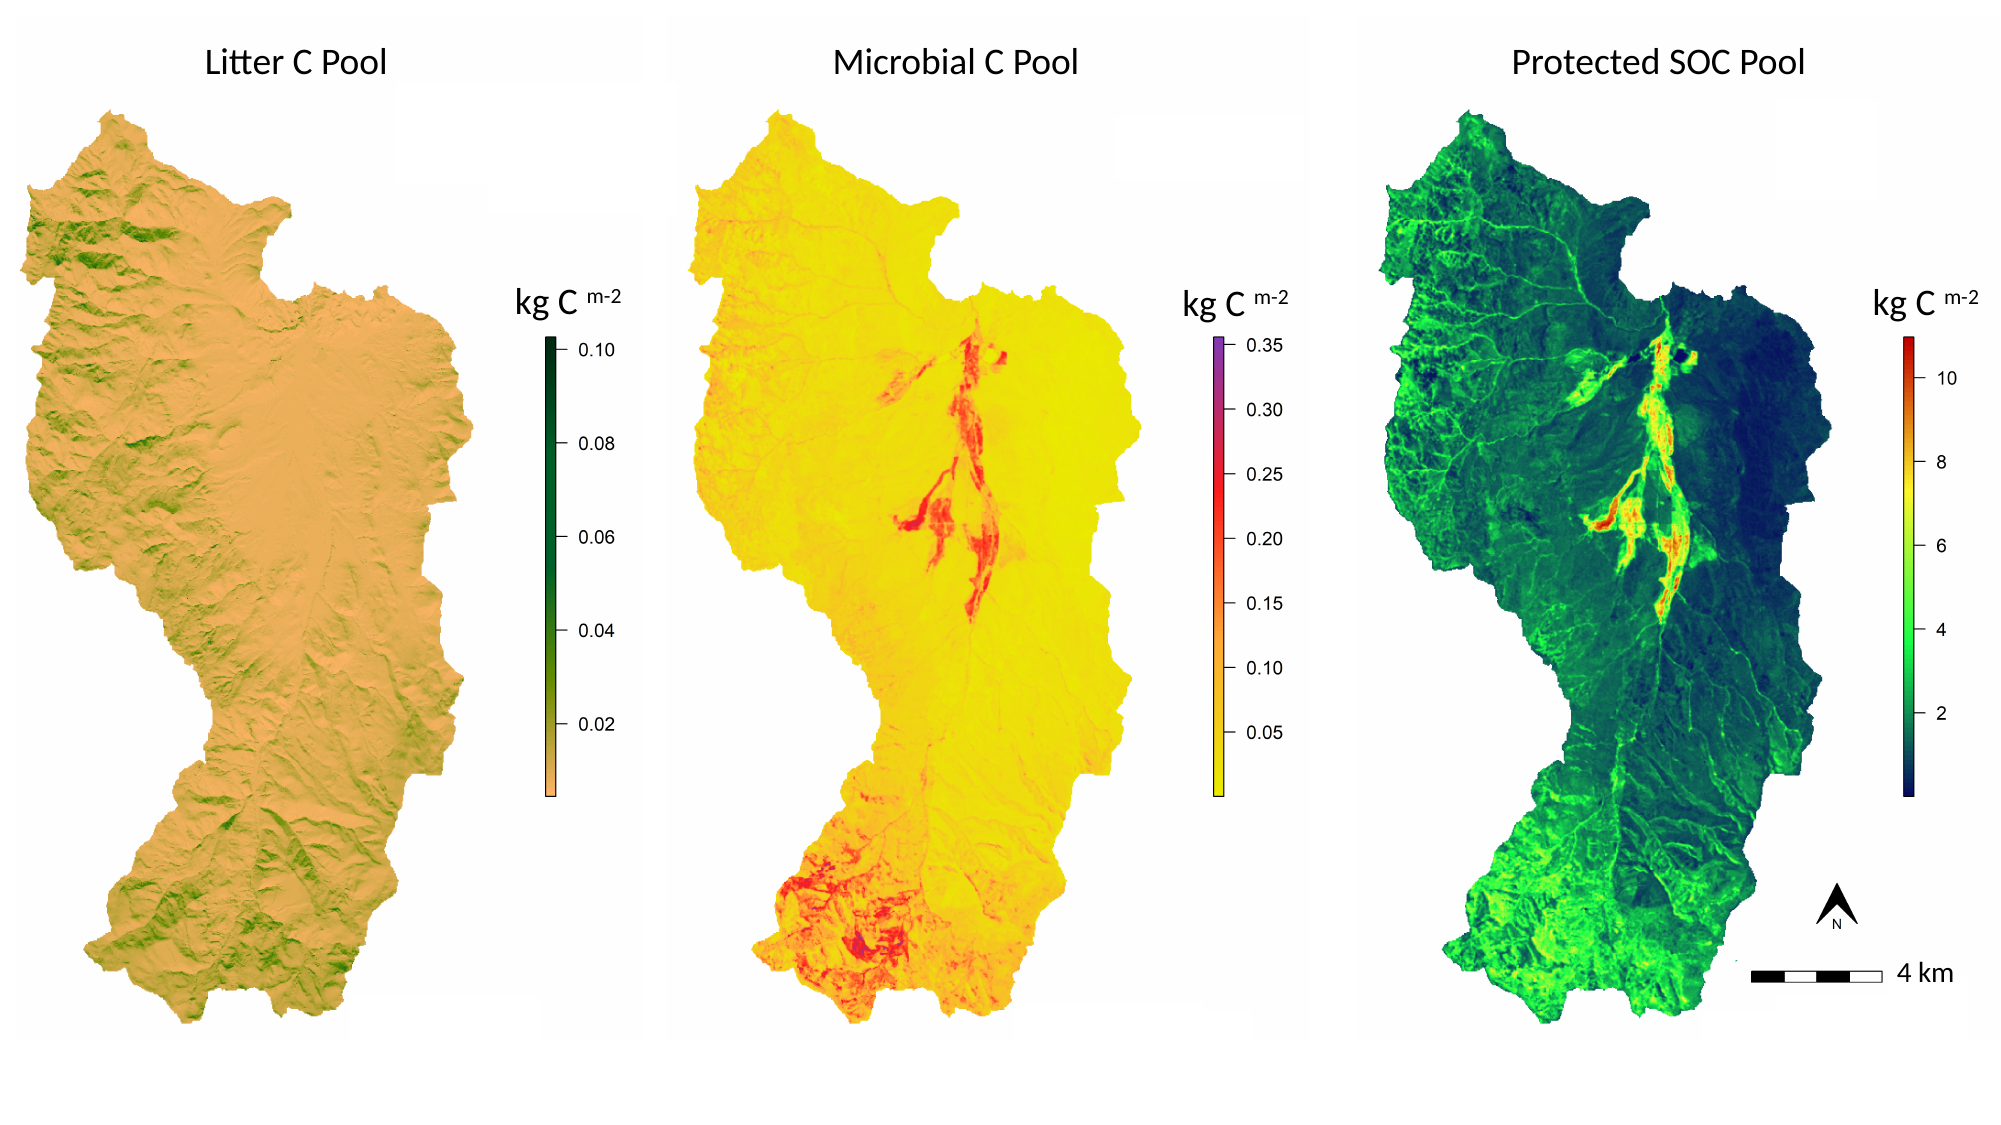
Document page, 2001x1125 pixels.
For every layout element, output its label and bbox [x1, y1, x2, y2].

text_box [16, 15, 2000, 1073]
